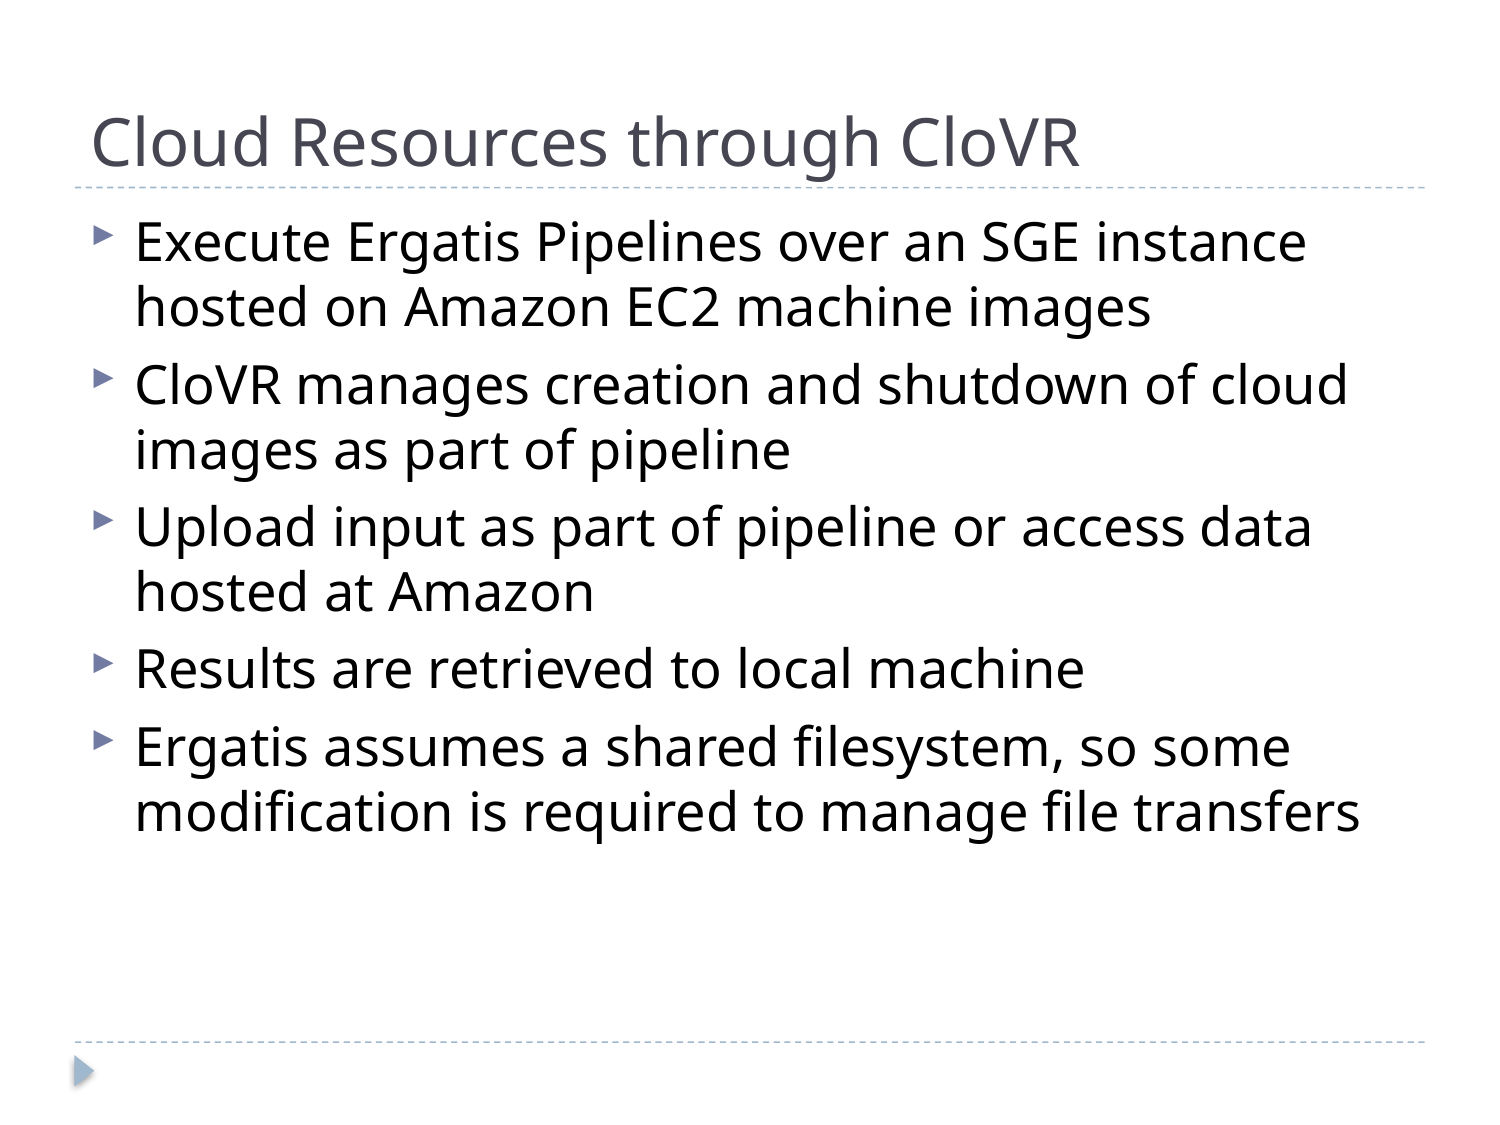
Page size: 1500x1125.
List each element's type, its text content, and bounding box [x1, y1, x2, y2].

title Cloud Resources through CloVR [74, 24, 1426, 188]
list Execute Ergatis Pipelines over an SGE instance hosted on Amazon EC2 machine images CloVR manages creation and shutdown of cloud images as part of pipeline Upload input as part of pipeline or access data hosted at Amazon Results are retrieved to local machine Ergatis assumes a shared filesystem, so some modification is required to manage file transfers [74, 199, 1426, 1011]
